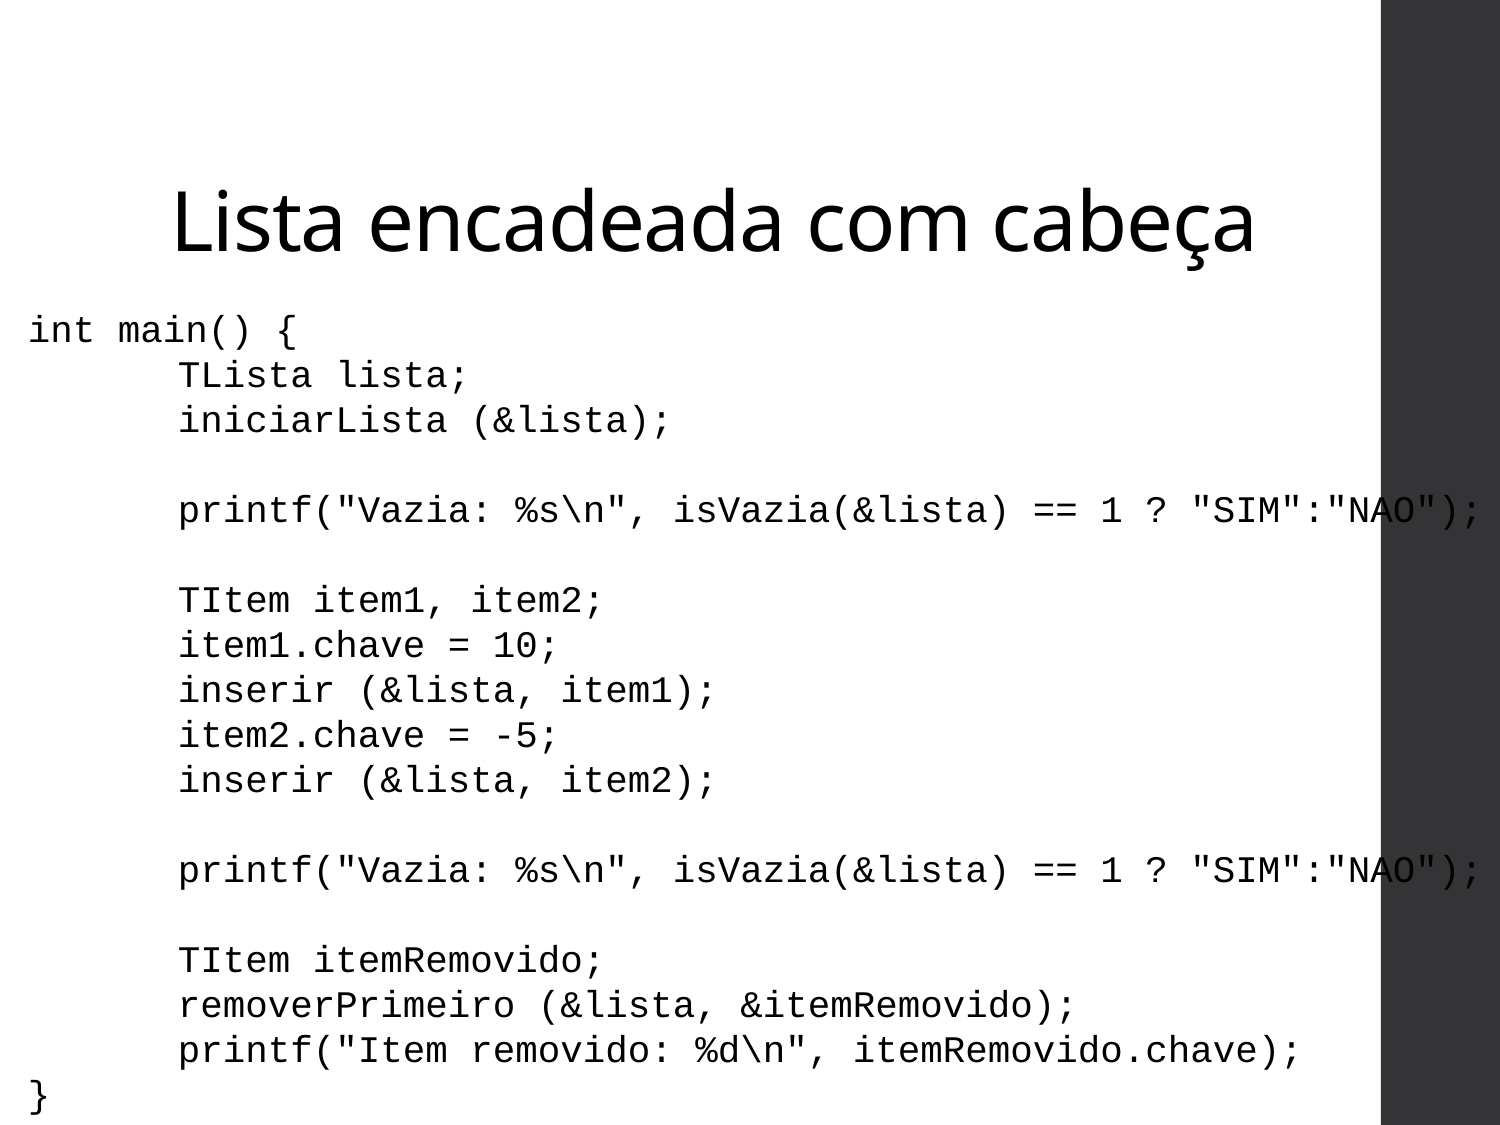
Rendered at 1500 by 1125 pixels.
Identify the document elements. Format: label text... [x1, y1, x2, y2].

title Lista encadeada com cabeça [155, 60, 1348, 278]
text_box int main() { TLista lista; iniciarLista (&lista); printf("Vazia: %s\n", isVazia(&lista) == 1 ? "SIM":"NAO"); TItem item1, item2; item1.chave = 10; inserir (&lista, item1); item2.chave = -5; inserir (&lista, item2); printf("Vazia: %s\n", isVazia(&lista) == 1 ? "SIM":"NAO"); TItem itemRemovido; removerPrimeiro (&lista, &itemRemovido); printf("Item removido: %d\n", itemRemovido.chave); } [13, 297, 1500, 1123]
